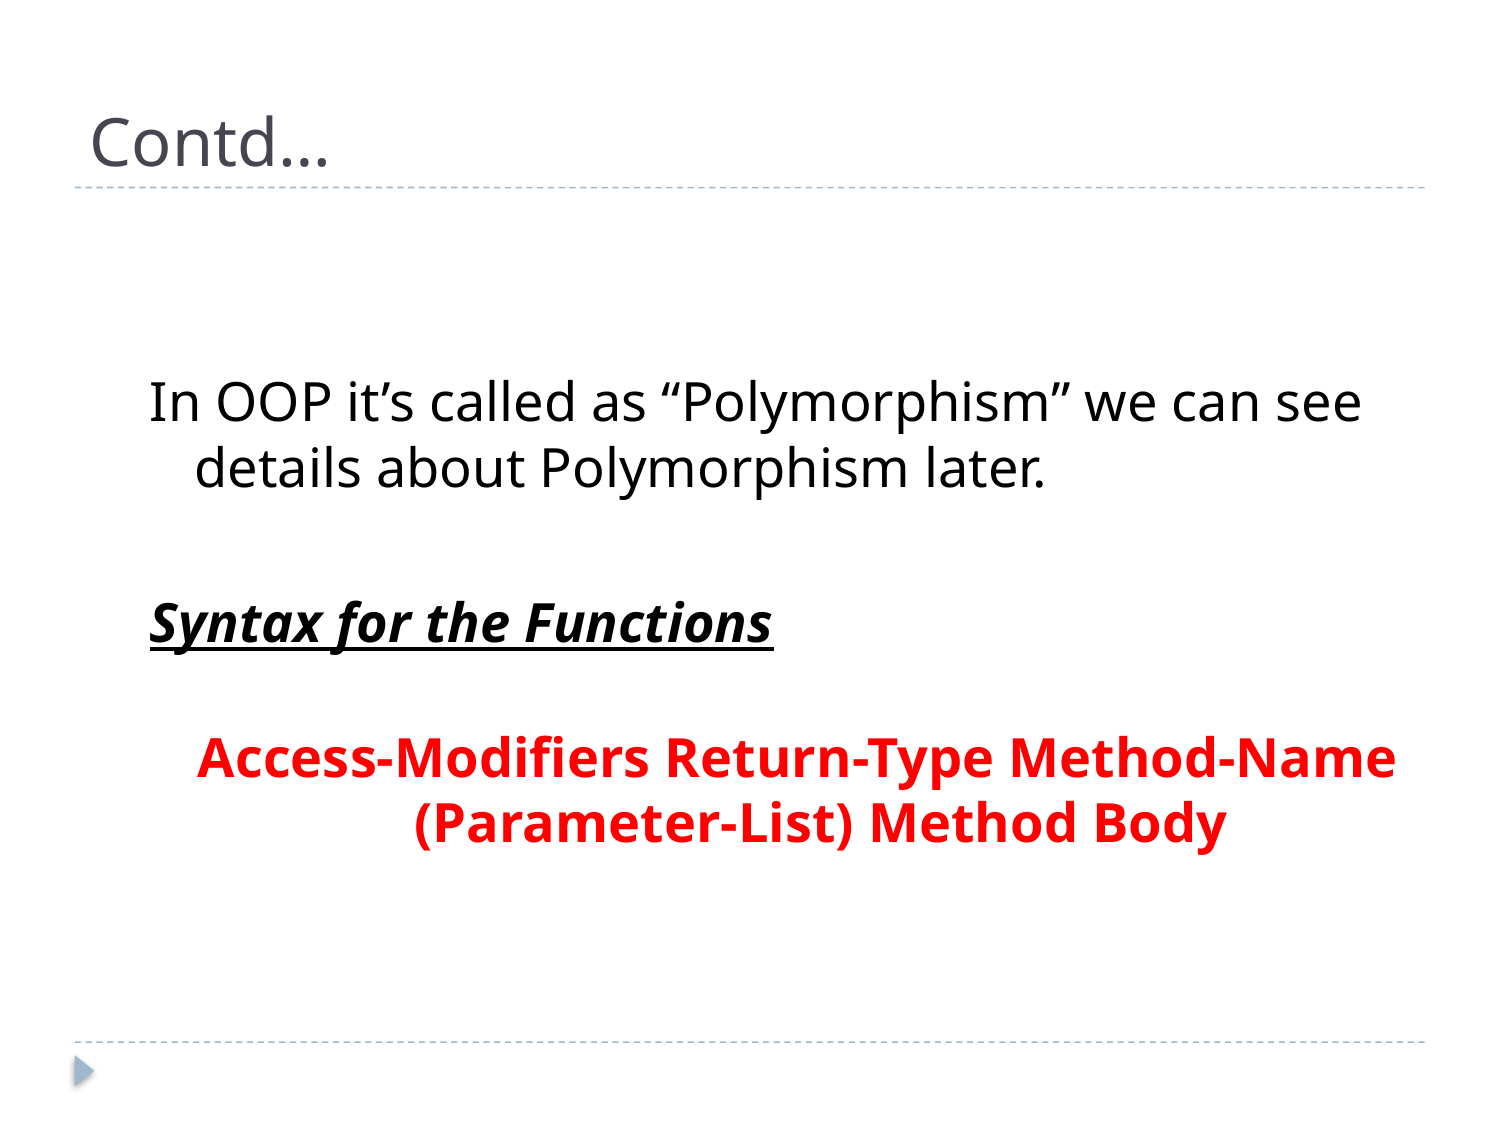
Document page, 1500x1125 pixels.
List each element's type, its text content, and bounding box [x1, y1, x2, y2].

title Contd… [75, 24, 1425, 188]
list In OOP it’s called as “Polymorphism” we can see details about Polymorphism later. Syntax for the Functions Access-Modifiers Return-Type Method-Name (Parameter-List) Method Body [135, 302, 1463, 963]
